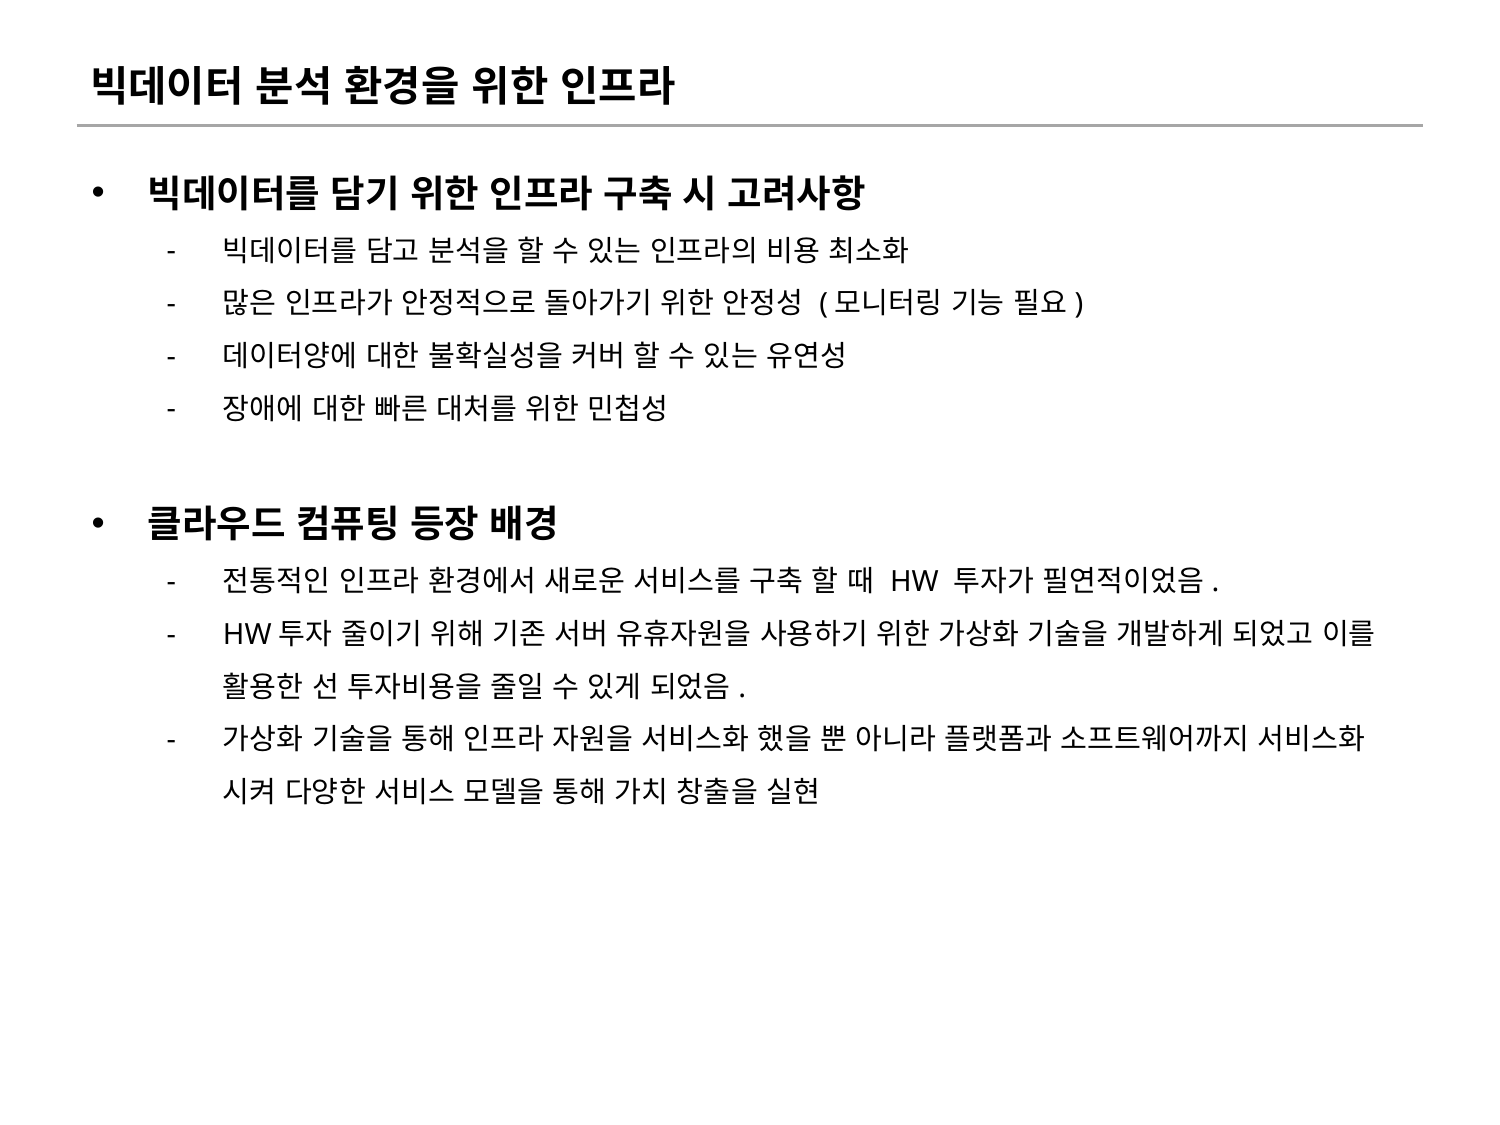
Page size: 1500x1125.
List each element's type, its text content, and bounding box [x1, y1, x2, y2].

text_box 빅데이터를 담기 위한 인프라 구축 시 고려사항 빅데이터를 담고 분석을 할 수 있는 인프라의 비용 최소화 많은 인프라가 안정적으로 돌아가기 위한 안정성 (모니터링 기능 필요) 데이터양에 대한 불확실성을 커버 할 수 있는 유연성 장애에 대한 빠른 대처를 위한 민첩성 클라우드 컴퓨팅 등장 배경 전통적인 인프라 환경에서 새로운 서비스를 구축 할 때 HW 투자가 필연적이었음. HW투자 줄이기 위해 기존 서버 유휴자원을 사용하기 위한 가상화 기술을 개발하게 되었고 이를 활용한 선 투자비용을 줄일 수 있게 되었음. 가상화 기술을 통해 인프라 자원을 서비스화 했을 뿐 아니라 플랫폼과 소프트웨어까지 서비스화 시켜 다양한 서비스 모델을 통해 가치 창출을 실현 [76, 139, 1427, 1071]
title 빅데이터 분석 환경을 위한 인프라 [75, 45, 1425, 126]
